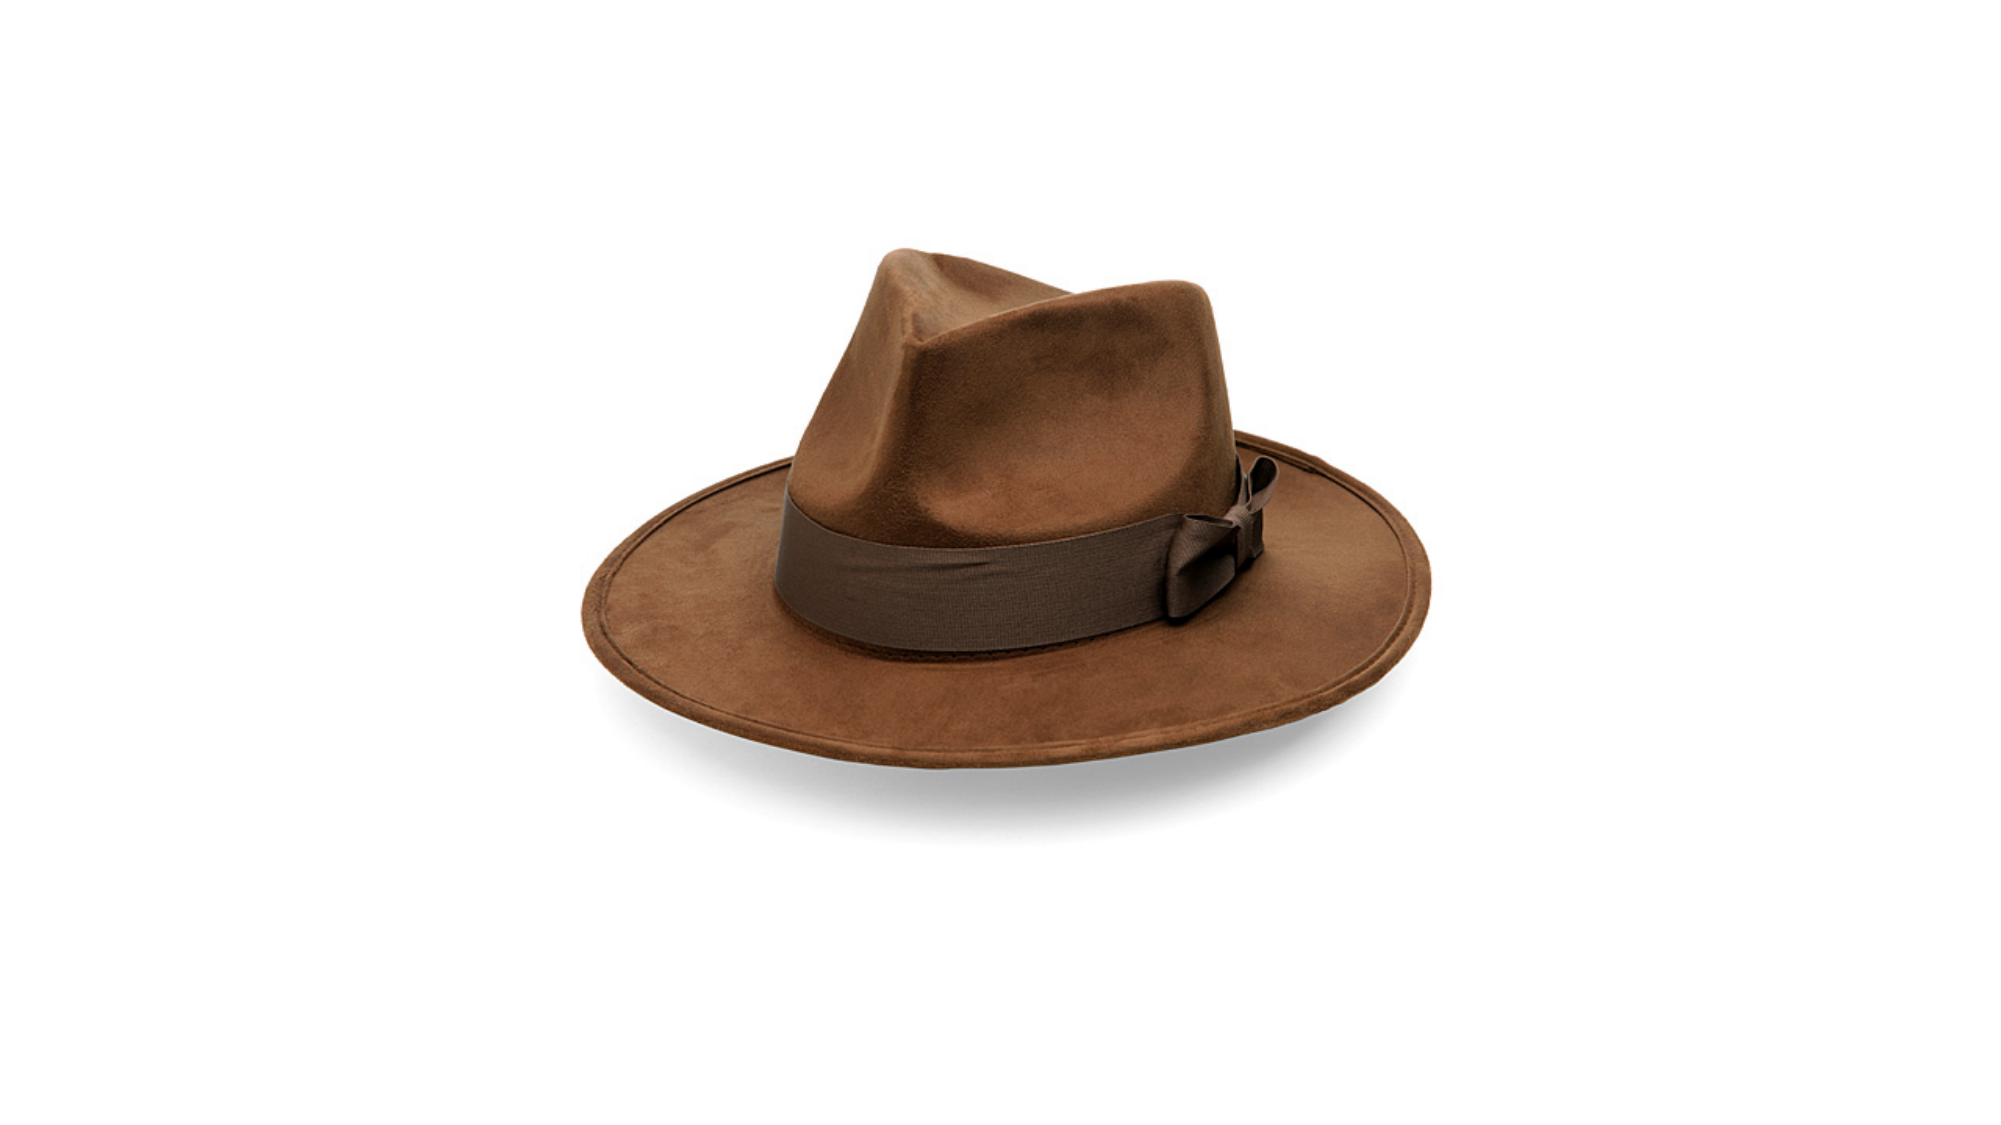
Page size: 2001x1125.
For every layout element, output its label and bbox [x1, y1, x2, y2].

picture [531, 213, 1469, 911]
